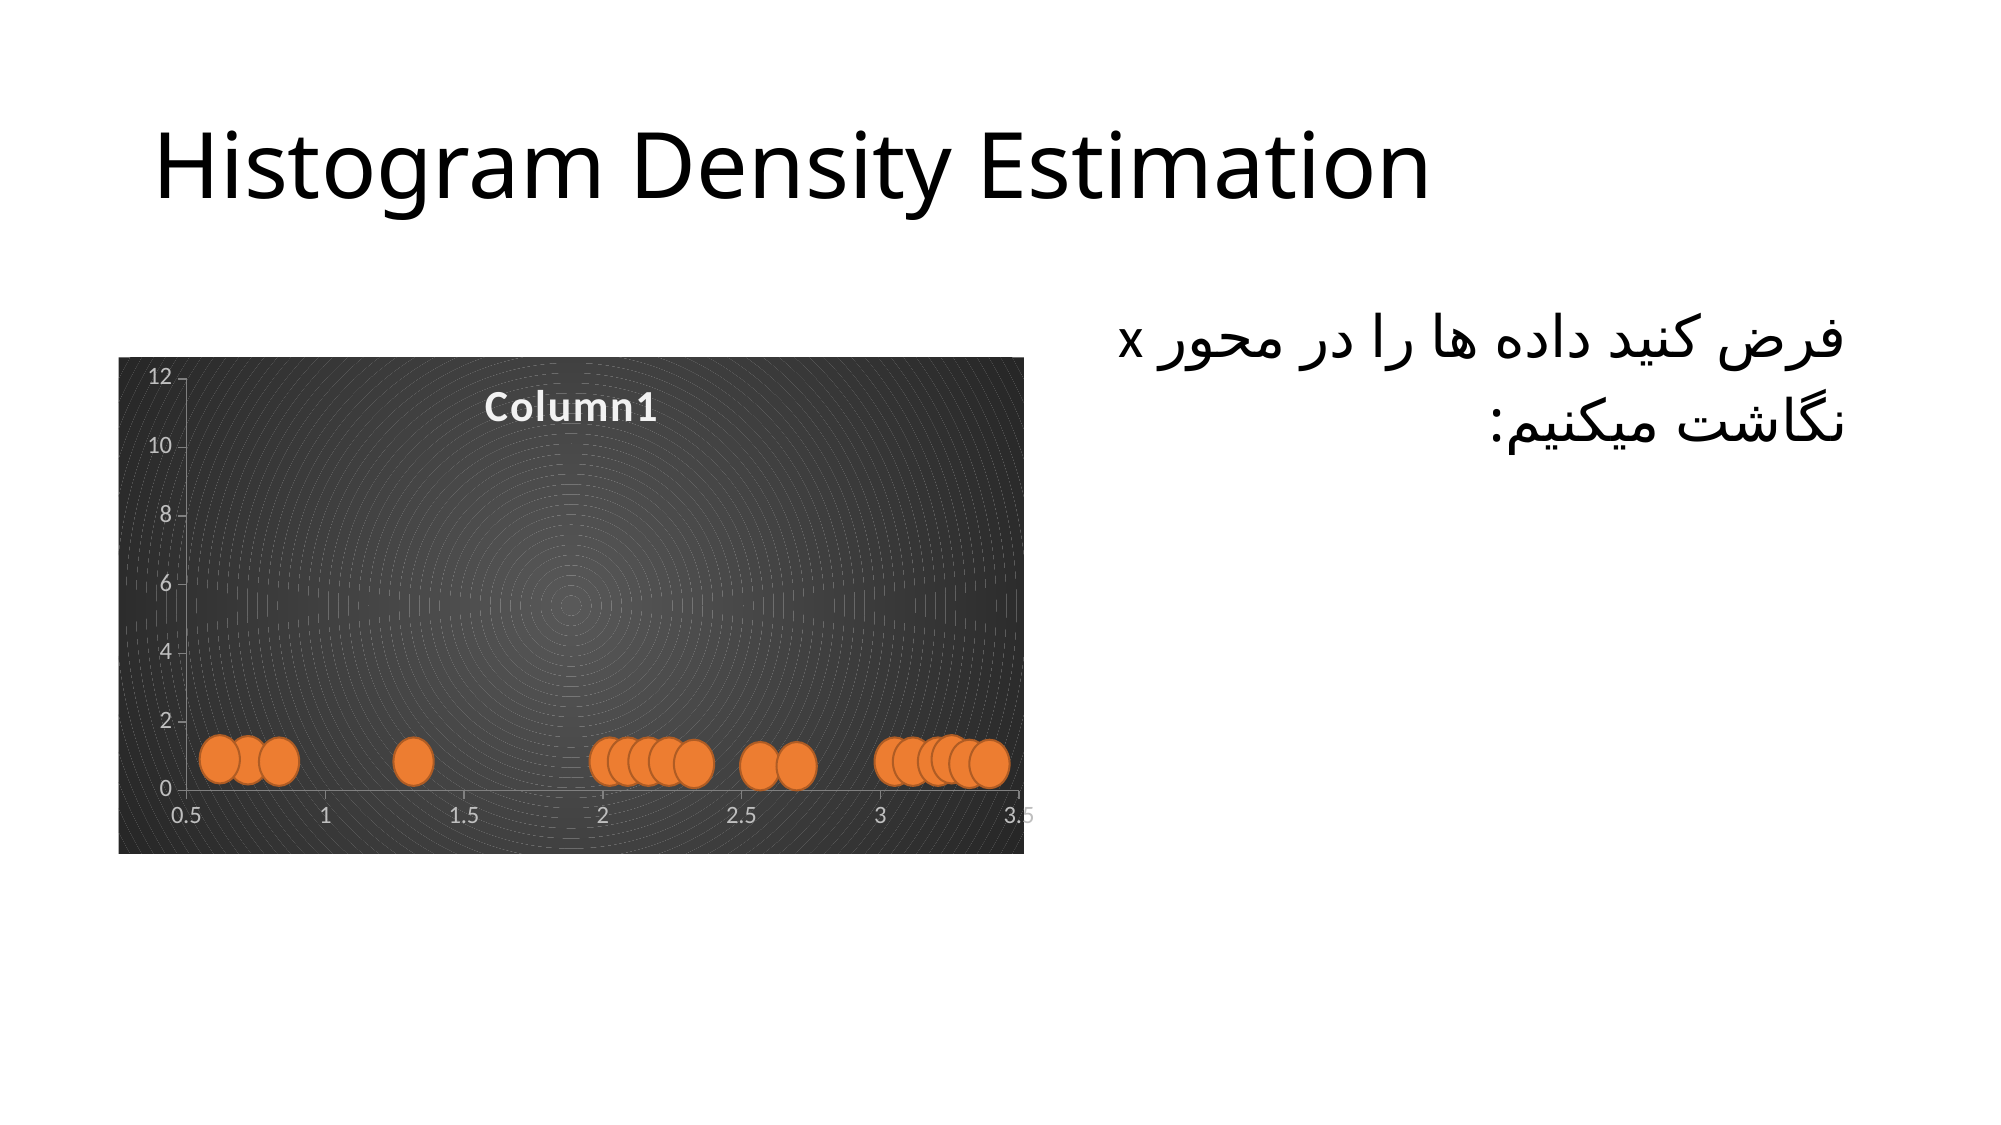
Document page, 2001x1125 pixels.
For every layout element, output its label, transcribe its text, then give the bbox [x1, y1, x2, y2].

title Histogram Density Estimation [137, 59, 1863, 278]
list فرض کنید داده ها را در محور x نگاشت میکنیم: [137, 299, 1863, 1014]
chart [118, 357, 1035, 854]
